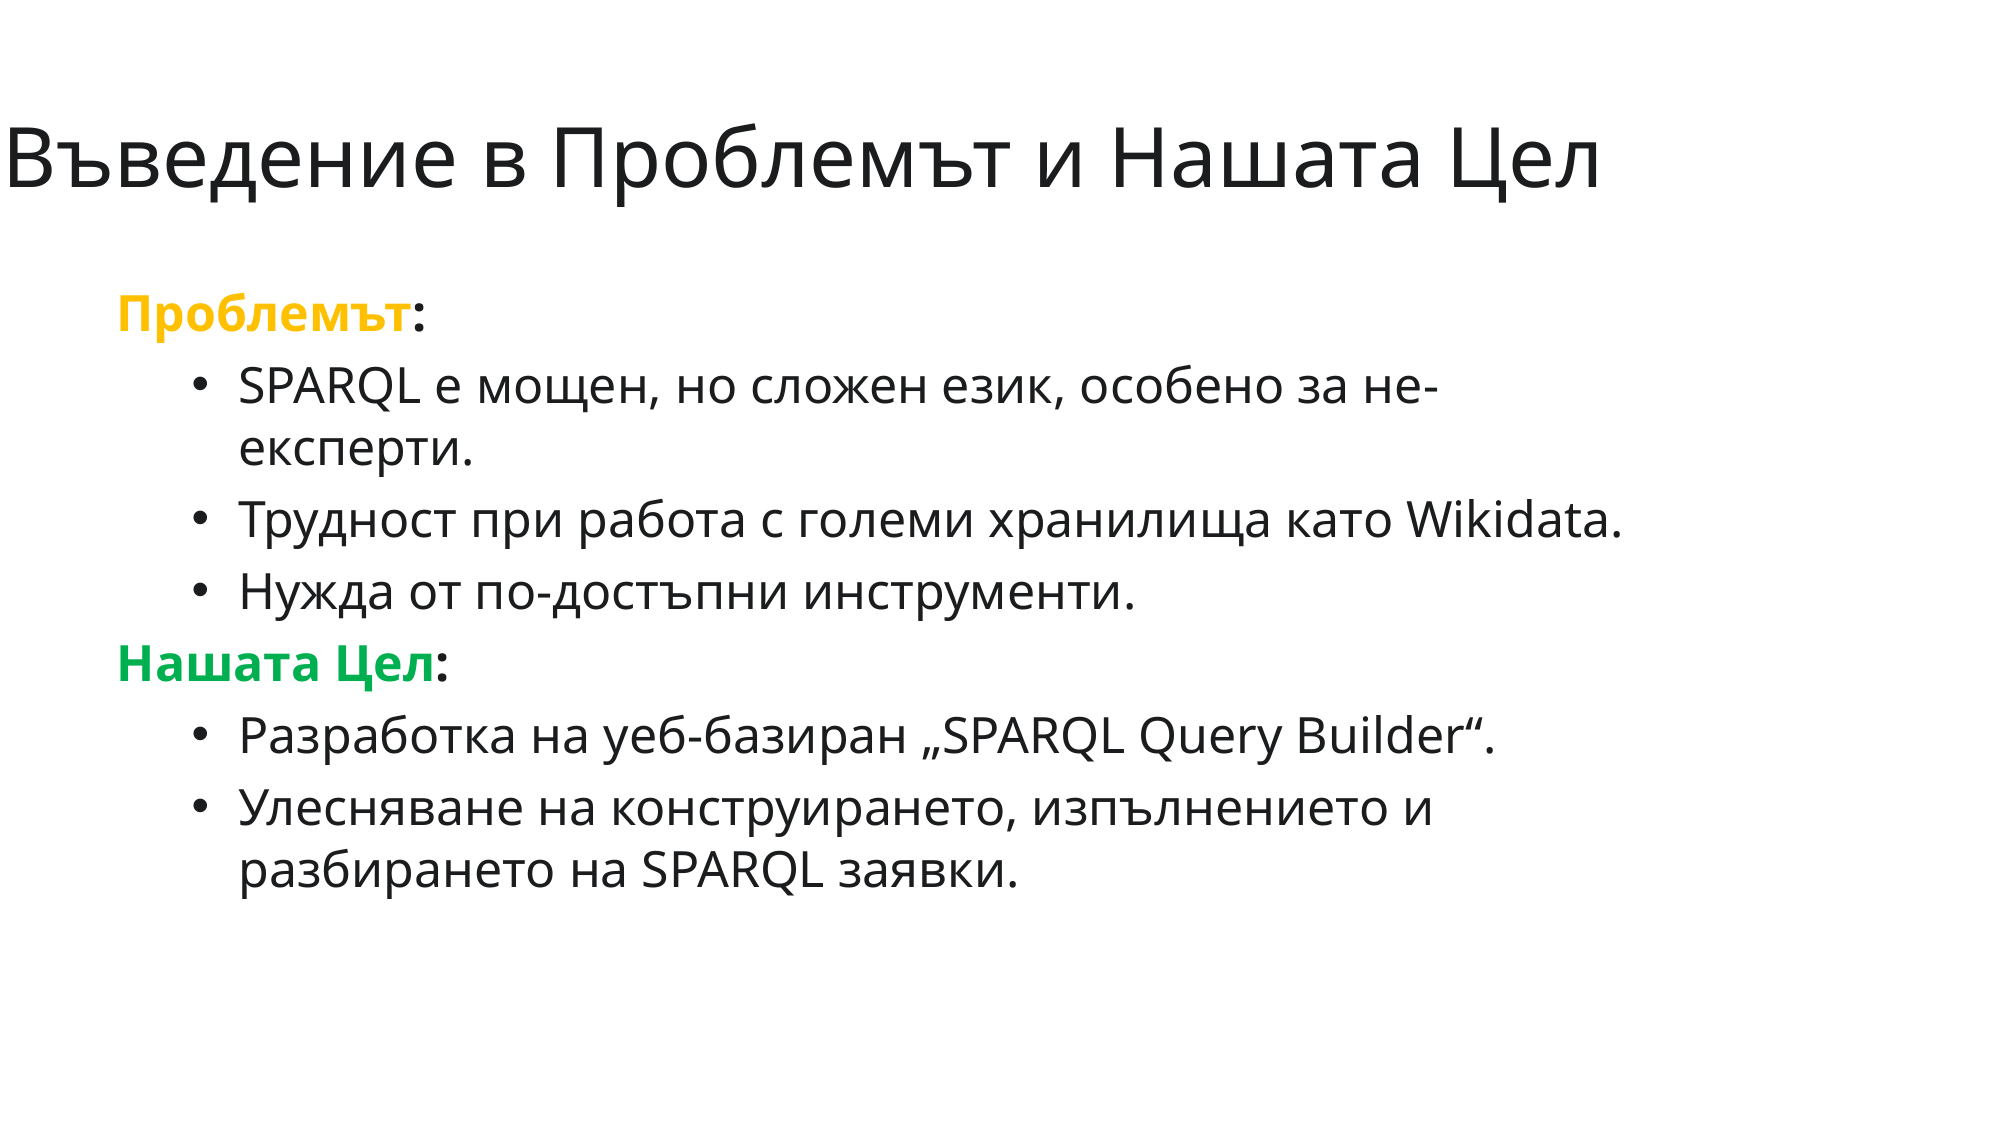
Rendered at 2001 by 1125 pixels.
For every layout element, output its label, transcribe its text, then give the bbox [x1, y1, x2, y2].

text_box Проблемът: SPARQL е мощен, но сложен език, особено за не- експерти. Трудност при работа с големи хранилища като Wikidata. Нужда от по-достъпни инструменти. Нашата Цел: Разработка на уеб-базиран „SPARQL Query Builder“. Улесняване на конструирането, изпълнението и разбирането на SPARQL заявки. [101, 302, 1722, 970]
text_box Въведение в Проблемът и Нашата Цел [0, 97, 1620, 212]
